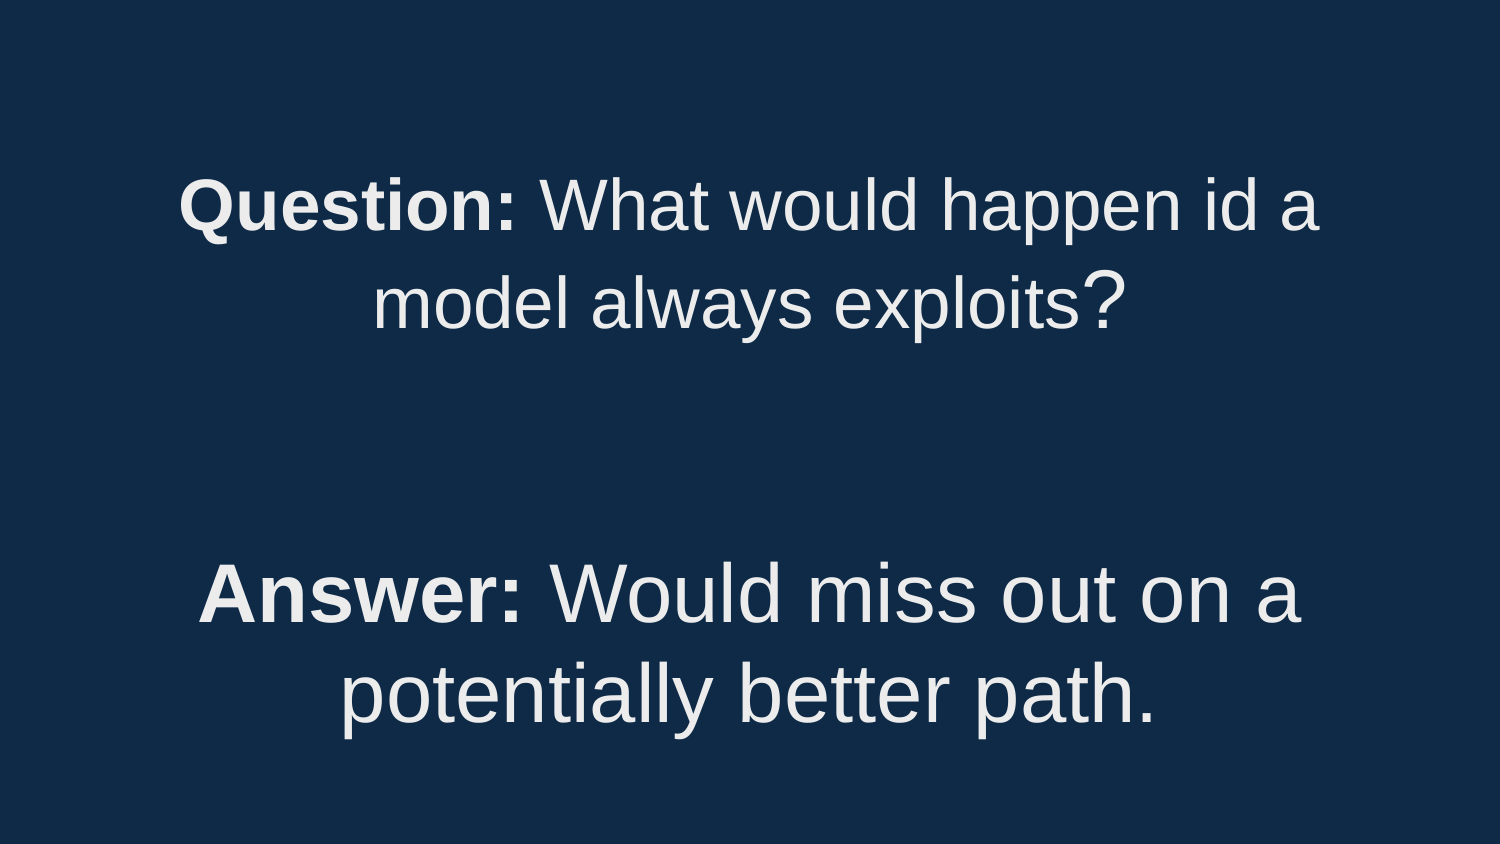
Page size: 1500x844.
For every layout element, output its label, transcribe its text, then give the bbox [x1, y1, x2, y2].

text_box Answer: Would miss out on a potentially better path. [130, 524, 1370, 702]
title Question: What would happen id a model always exploits? [130, 142, 1370, 452]
